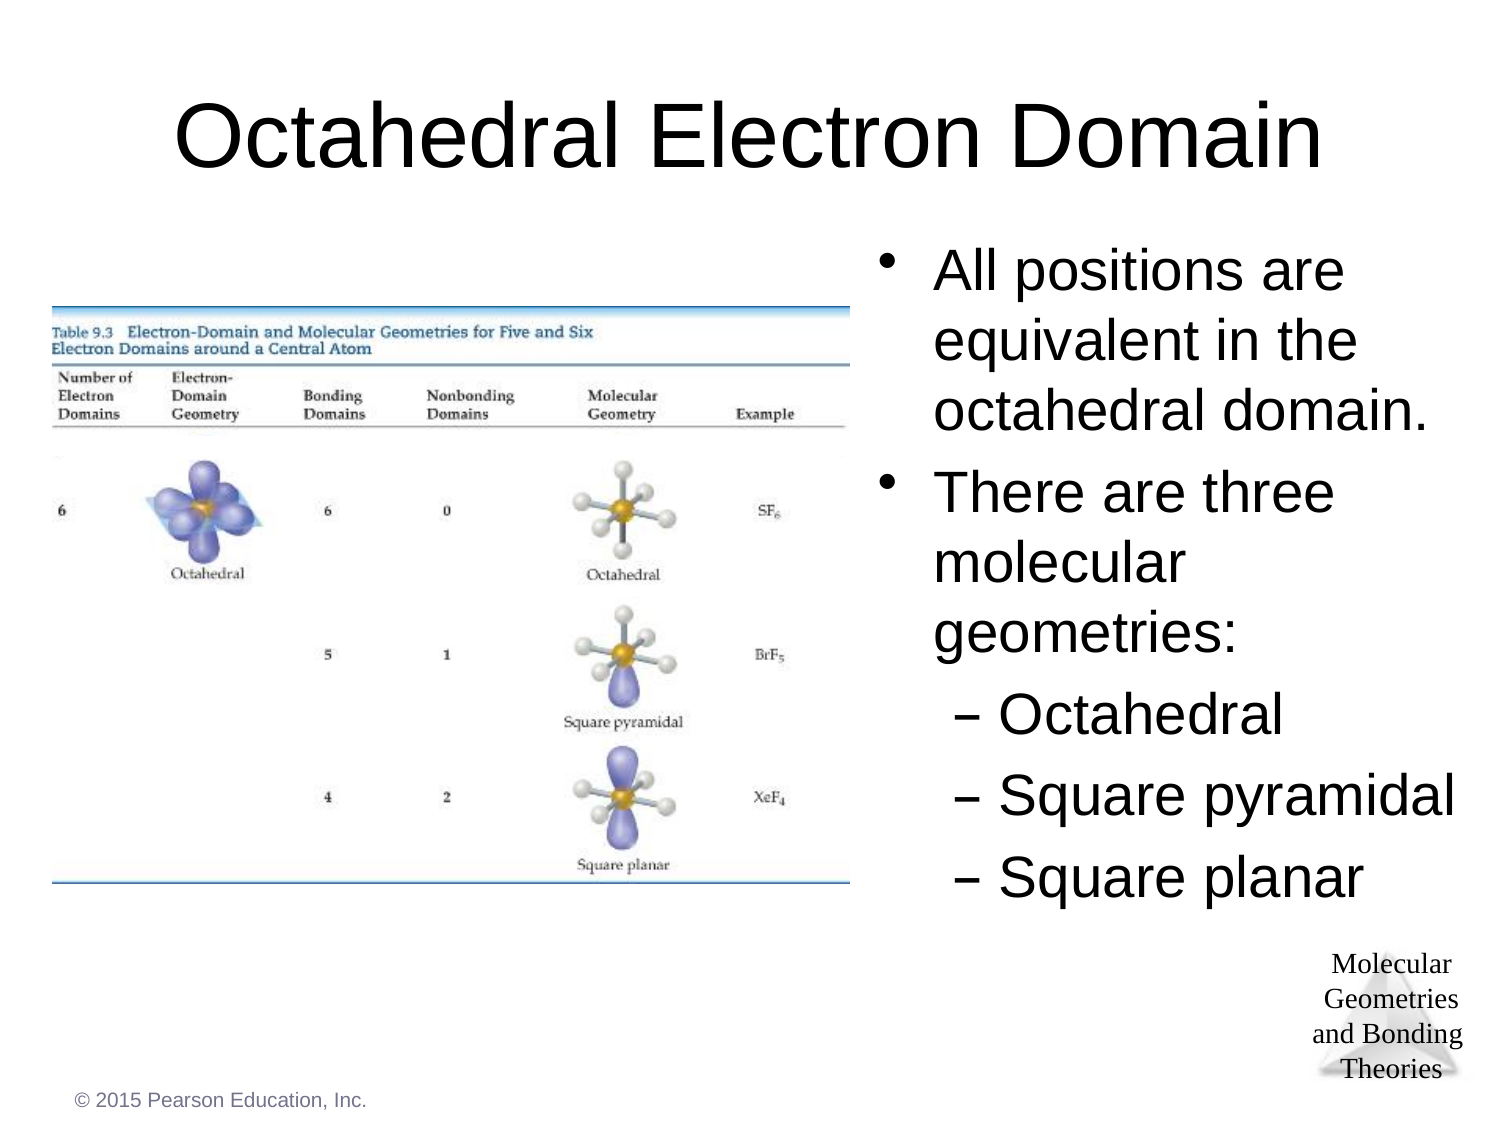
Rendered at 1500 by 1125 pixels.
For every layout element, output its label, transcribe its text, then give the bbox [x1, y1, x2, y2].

list All positions are equivalent in the octahedral domain. There are three molecular geometries: Octahedral Square pyramidal Square planar [862, 224, 1500, 963]
title Octahedral Electron Domain [0, 37, 1500, 225]
picture [51, 455, 851, 884]
picture [1275, 963, 1500, 1125]
picture [1410, 963, 1416, 972]
picture [1361, 963, 1368, 972]
picture [51, 305, 851, 436]
